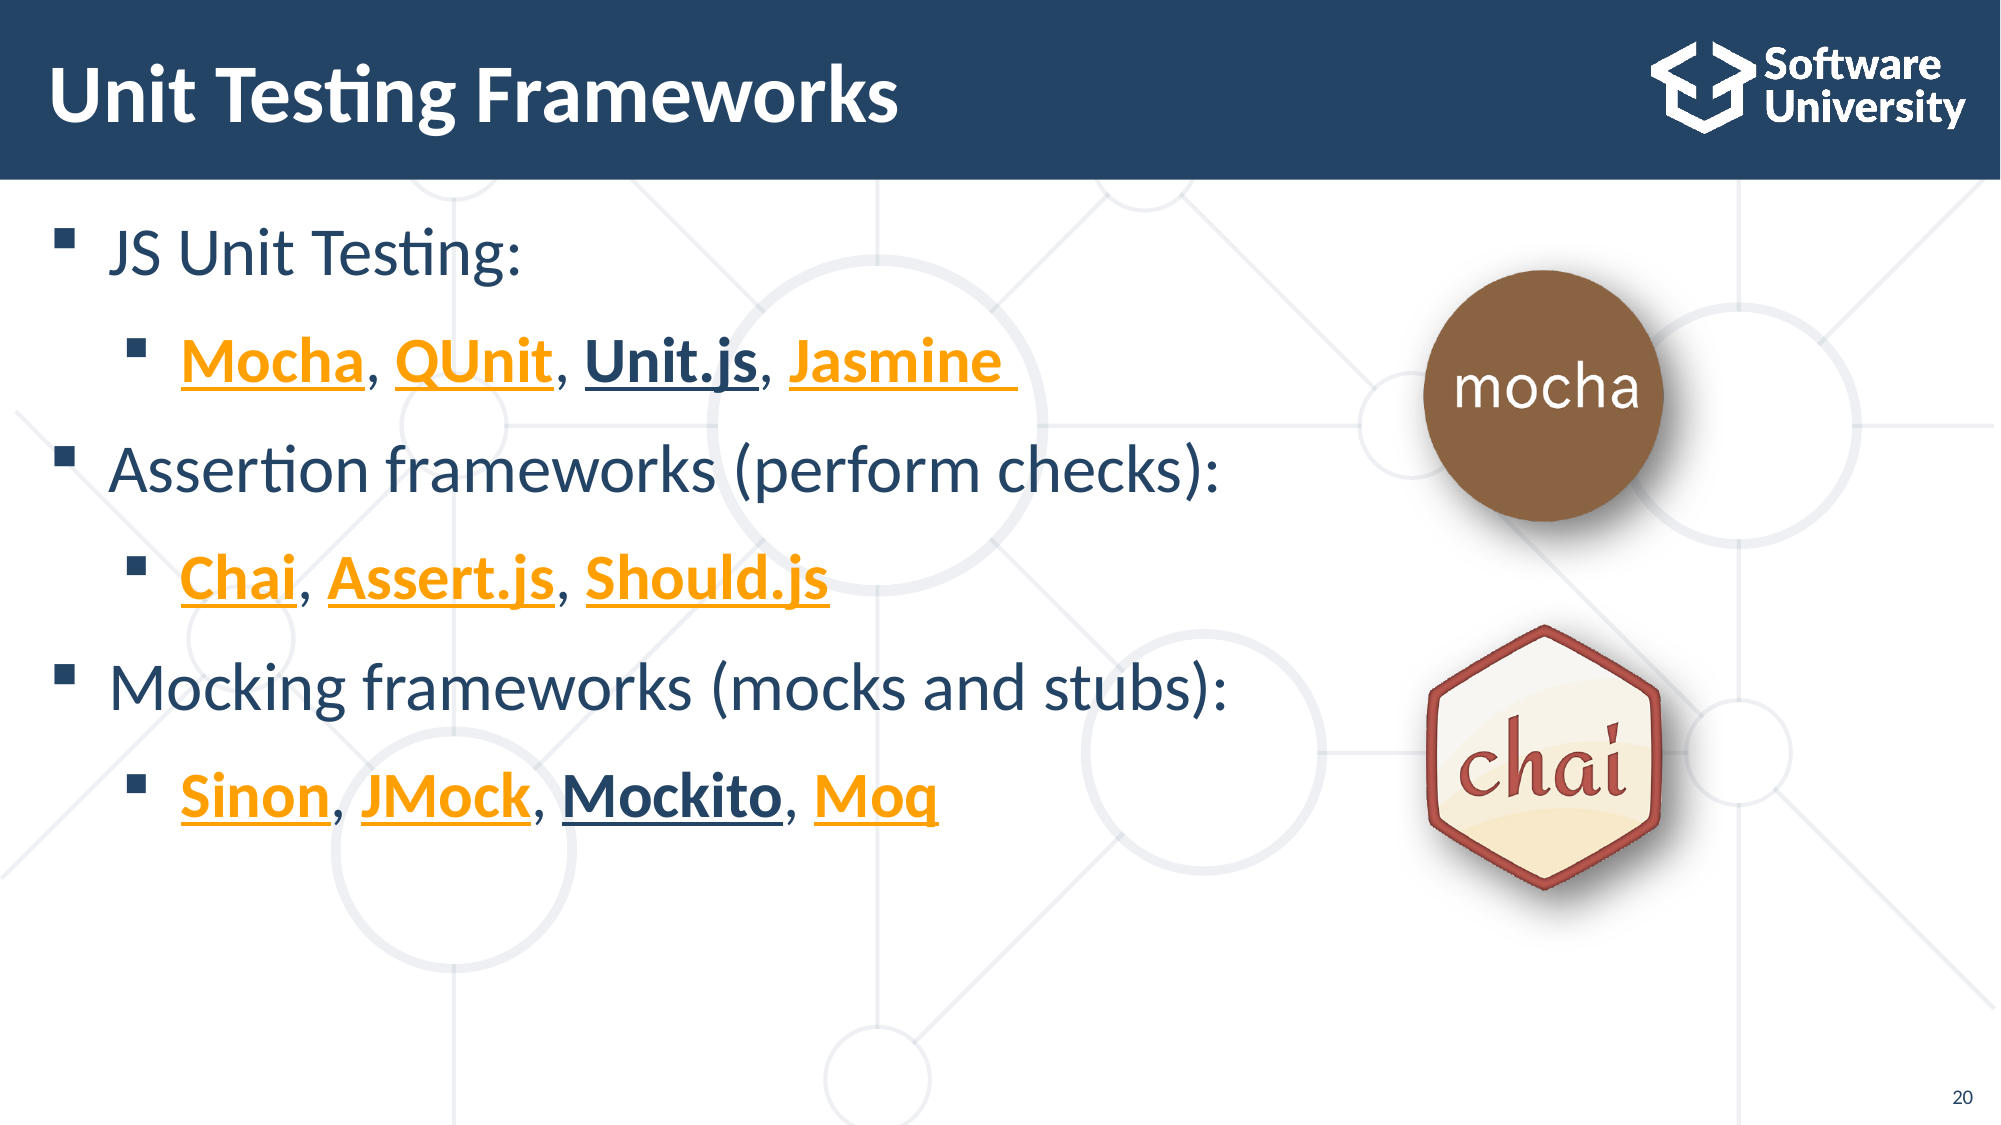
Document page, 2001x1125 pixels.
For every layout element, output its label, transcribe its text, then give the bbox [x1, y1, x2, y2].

list JS Unit Testing: Mocha, QUnit, Unit.js, Jasmine Assertion frameworks (perform checks): Chai, Assert.js, Should.js Mocking frameworks (mocks and stubs): Sinon, JMock, Mockito, Moq [31, 196, 1970, 1104]
picture [1382, 587, 1686, 930]
slide_number 20 [1927, 1067, 1989, 1117]
title Unit Testing Frameworks [31, 16, 1625, 162]
picture [1405, 221, 1709, 563]
picture [1651, 41, 1966, 134]
